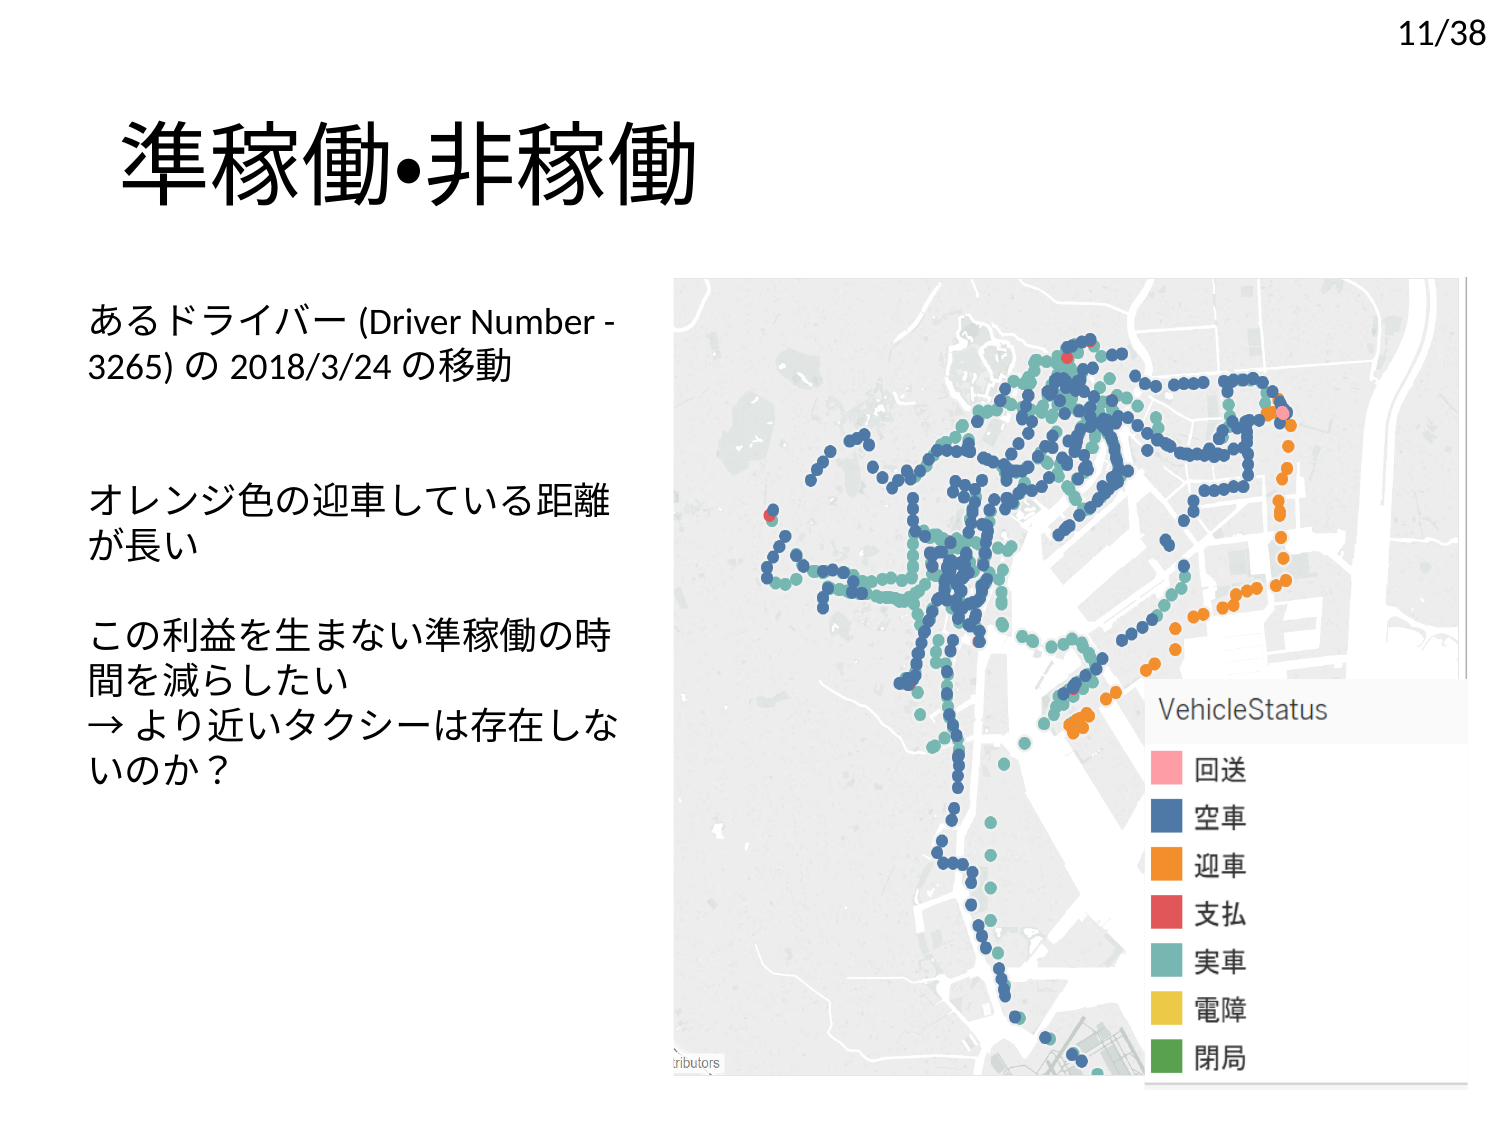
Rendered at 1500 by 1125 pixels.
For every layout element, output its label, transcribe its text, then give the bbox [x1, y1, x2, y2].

picture [673, 277, 1468, 1090]
title 準稼働・非稼働 [103, 59, 1397, 278]
text_box あるドライバー(Driver Number - 3265)の2018/3/24の移動 オレンジ色の迎車している距離が長い この利益を生まない準稼働の時間を減らしたい →より近いタクシーは存在しないのか？ [72, 289, 658, 800]
